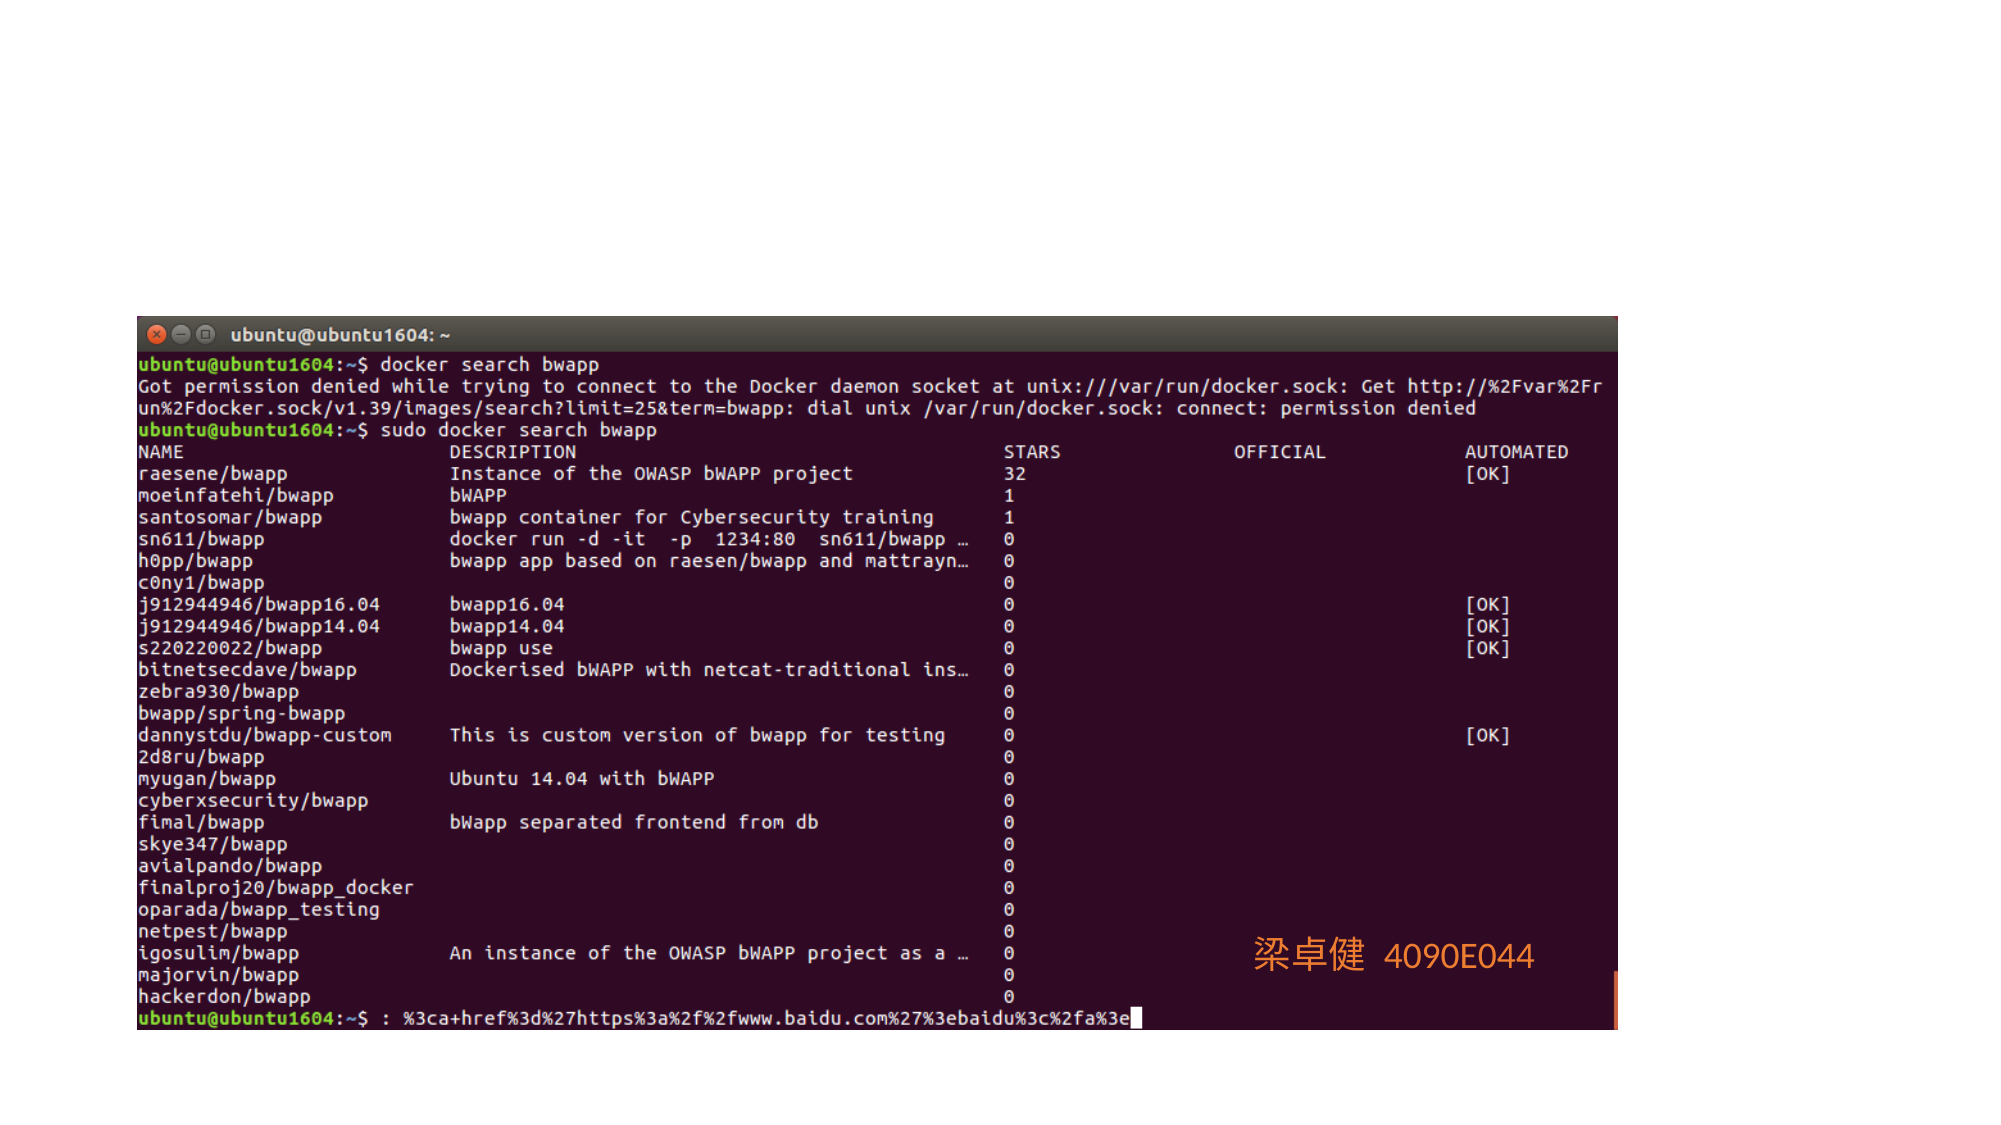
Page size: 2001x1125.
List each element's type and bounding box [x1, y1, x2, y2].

list [137, 316, 1618, 1031]
